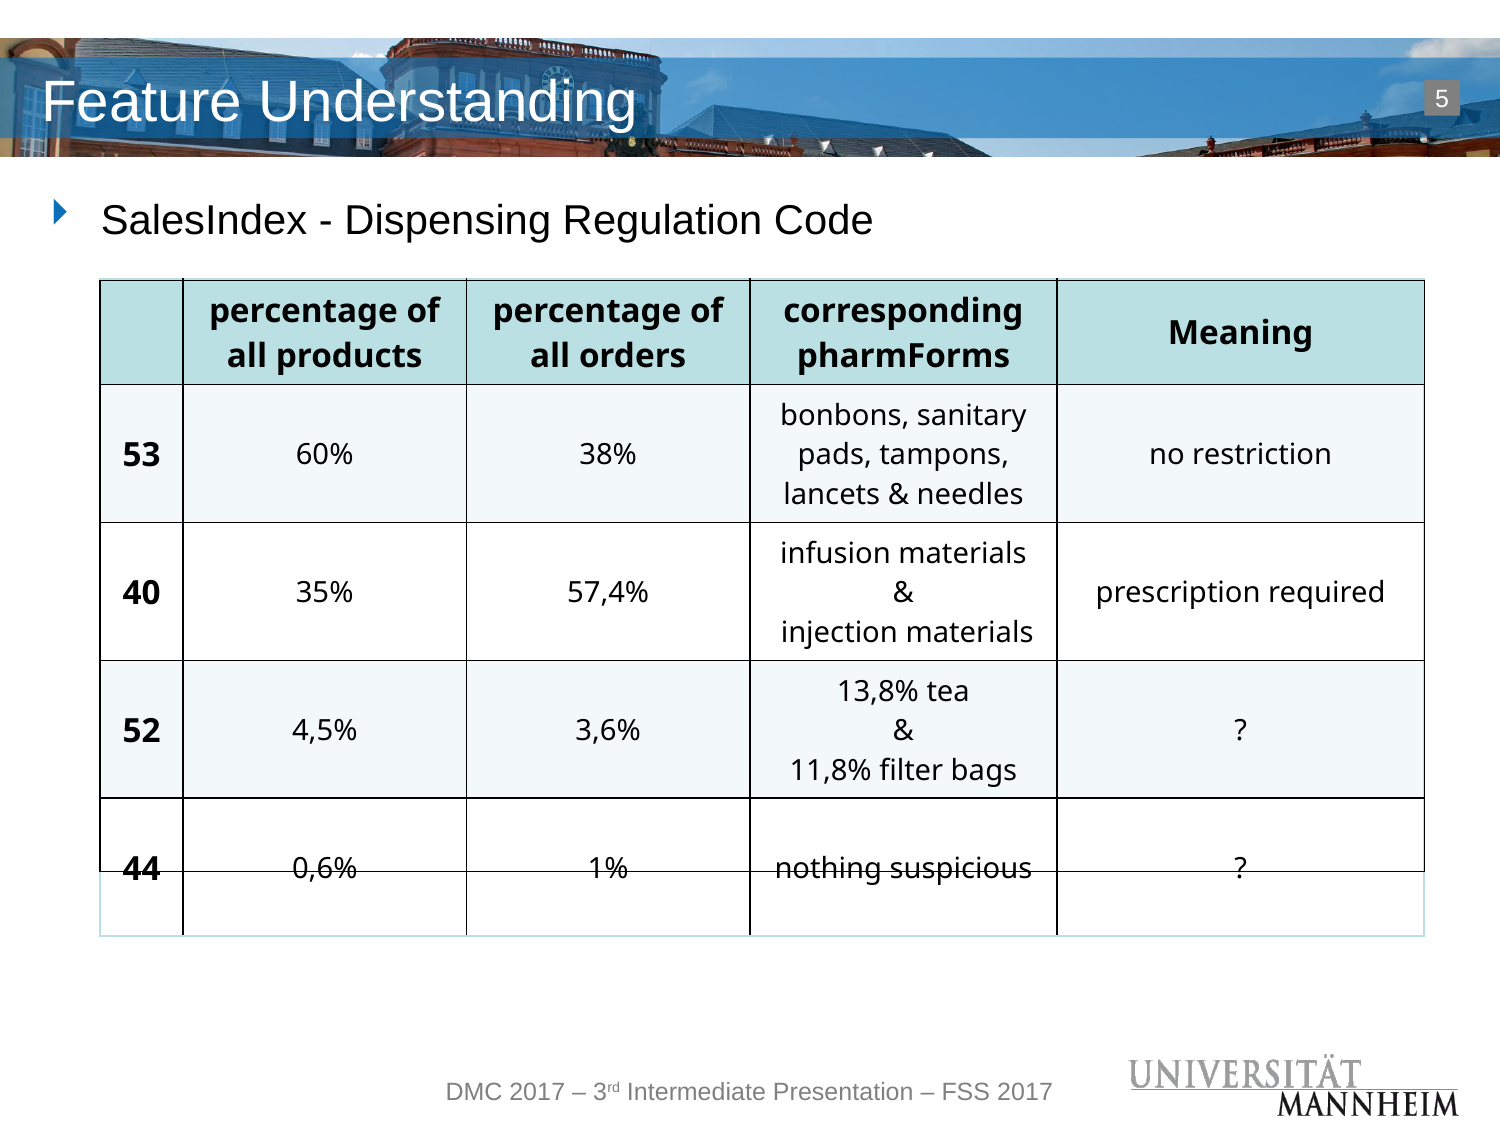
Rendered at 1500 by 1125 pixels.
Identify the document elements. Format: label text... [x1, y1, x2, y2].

list SalesIndex - Dispensing Regulation Code [41, 192, 1459, 1040]
table_cell ? [1058, 872, 1423, 935]
table_header [101, 281, 1424, 871]
table_cell 0,6% [184, 872, 466, 935]
table_cell 1% [467, 872, 749, 935]
picture [1128, 1054, 1459, 1116]
picture [0, 38, 1500, 157]
title Feature Understanding [41, 57, 1459, 139]
footer DMC 2017 – 3rd Intermediate Presentation – FSS 2017 [395, 1069, 1105, 1112]
slide_number 5 [1424, 79, 1461, 116]
table_cell nothing suspicious [751, 872, 1056, 935]
table_cell 44 [101, 872, 182, 935]
